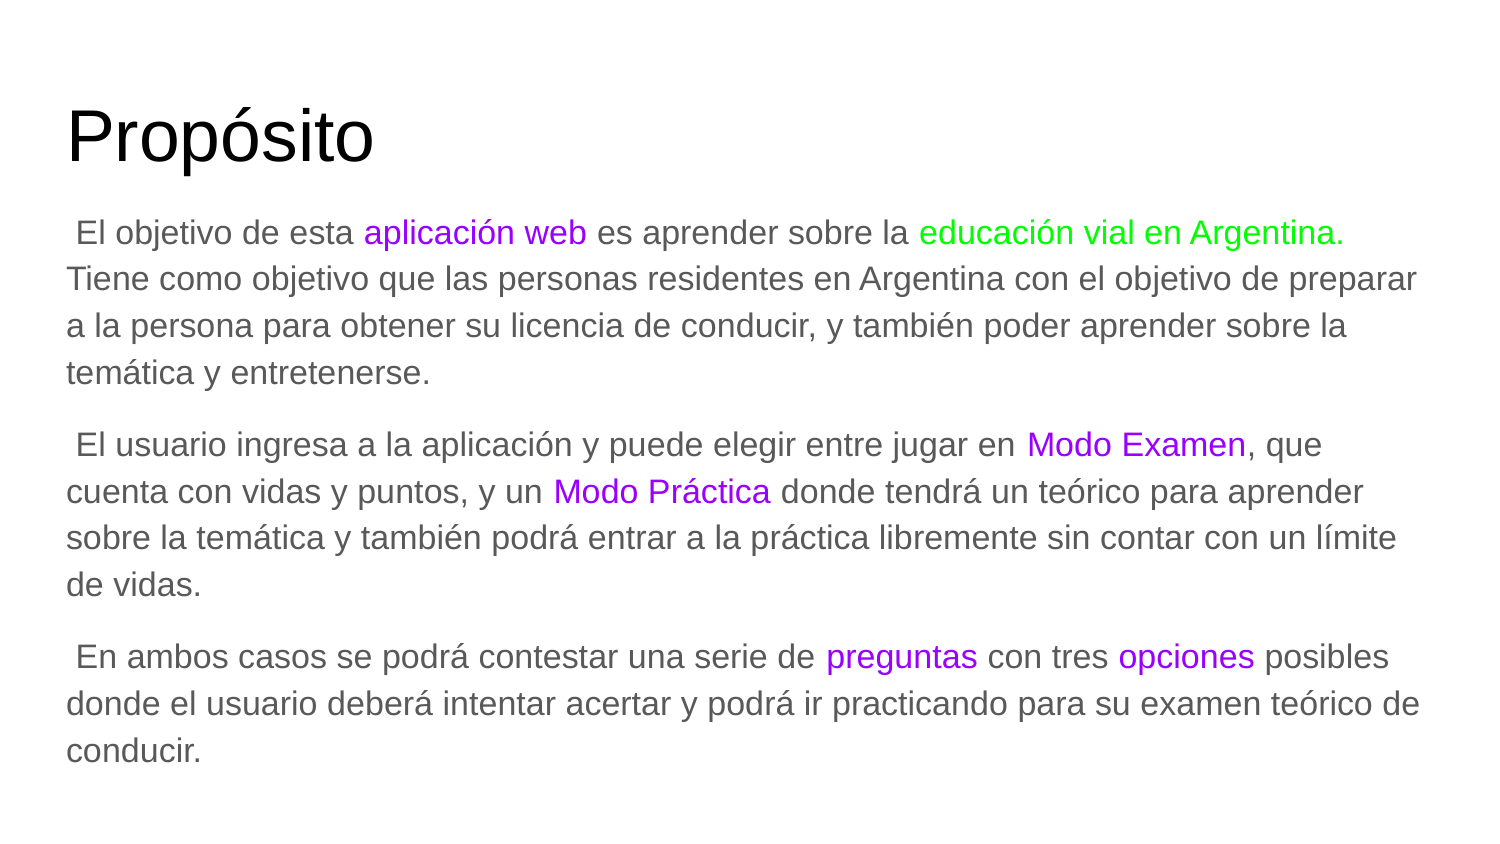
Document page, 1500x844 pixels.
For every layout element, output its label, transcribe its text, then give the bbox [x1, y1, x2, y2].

list El objetivo de esta aplicación web es aprender sobre la educación vial en Argentina. Tiene como objetivo que las personas residentes en Argentina con el objetivo de preparar a la persona para obtener su licencia de conducir, y también poder aprender sobre la temática y entretenerse. El usuario ingresa a la aplicación y puede elegir entre jugar en Modo Examen, que cuenta con vidas y puntos, y un Modo Práctica donde tendrá un teórico para aprender sobre la temática y también podrá entrar a la práctica libremente sin contar con un límite de vidas. En ambos casos se podrá contestar una serie de preguntas con tres opciones posibles donde el usuario deberá intentar acertar y podrá ir practicando para su examen teórico de conducir. [51, 189, 1449, 750]
title Propósito [51, 72, 1449, 167]
